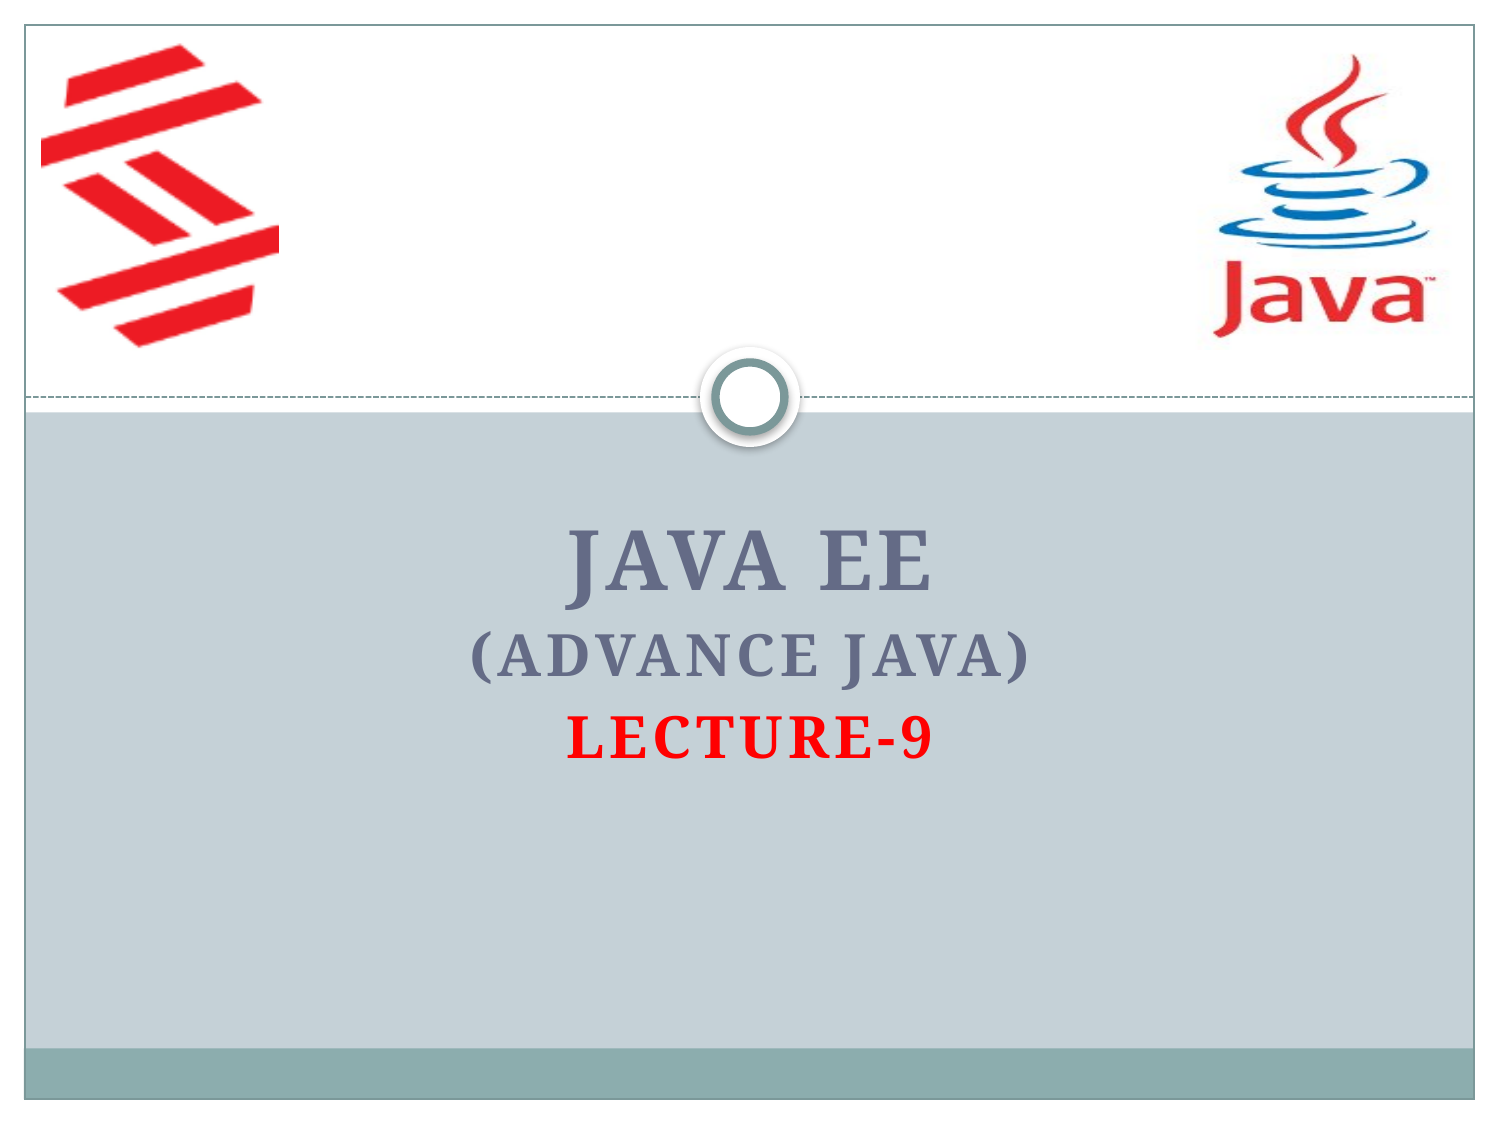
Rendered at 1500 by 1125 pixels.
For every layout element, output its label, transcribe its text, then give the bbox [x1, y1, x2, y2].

picture [1163, 42, 1471, 351]
subtitle Java ee (ADVANCE JAVA) Lecture-9 [225, 499, 1275, 787]
picture [40, 42, 279, 362]
